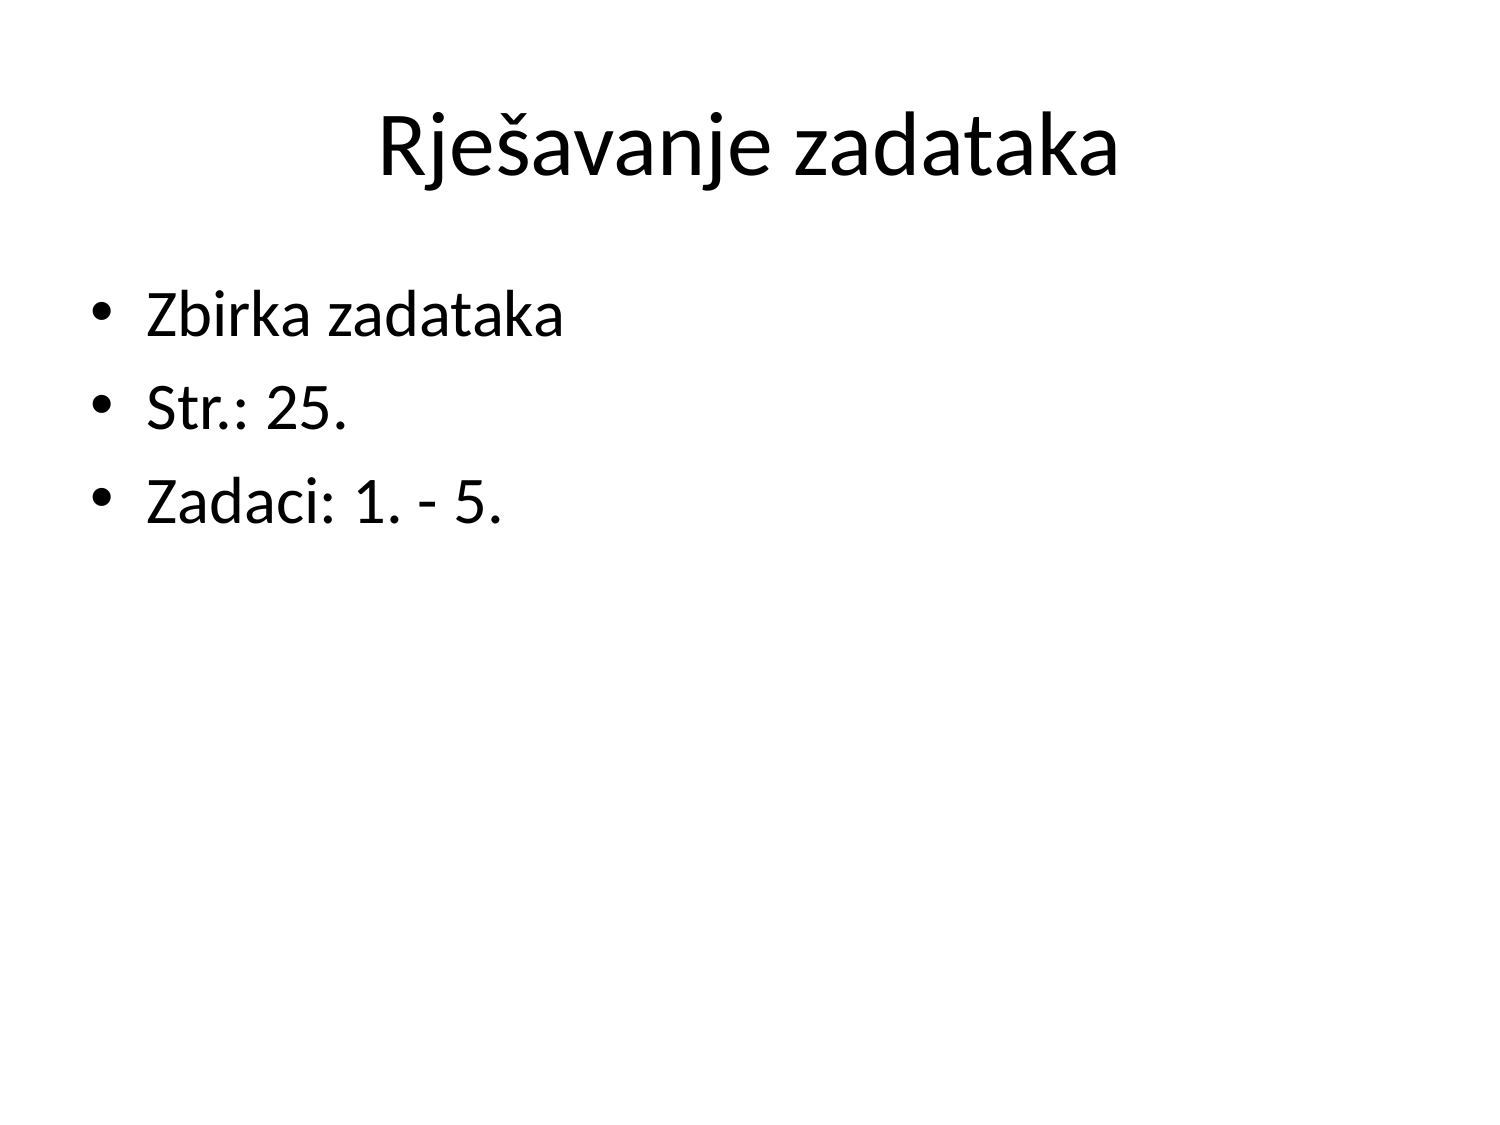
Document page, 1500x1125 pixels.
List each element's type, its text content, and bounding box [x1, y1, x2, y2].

list Zbirka zadataka Str.: 25. Zadaci: 1. - 5. [75, 262, 1425, 1005]
title Rješavanje zadataka [75, 45, 1425, 233]
